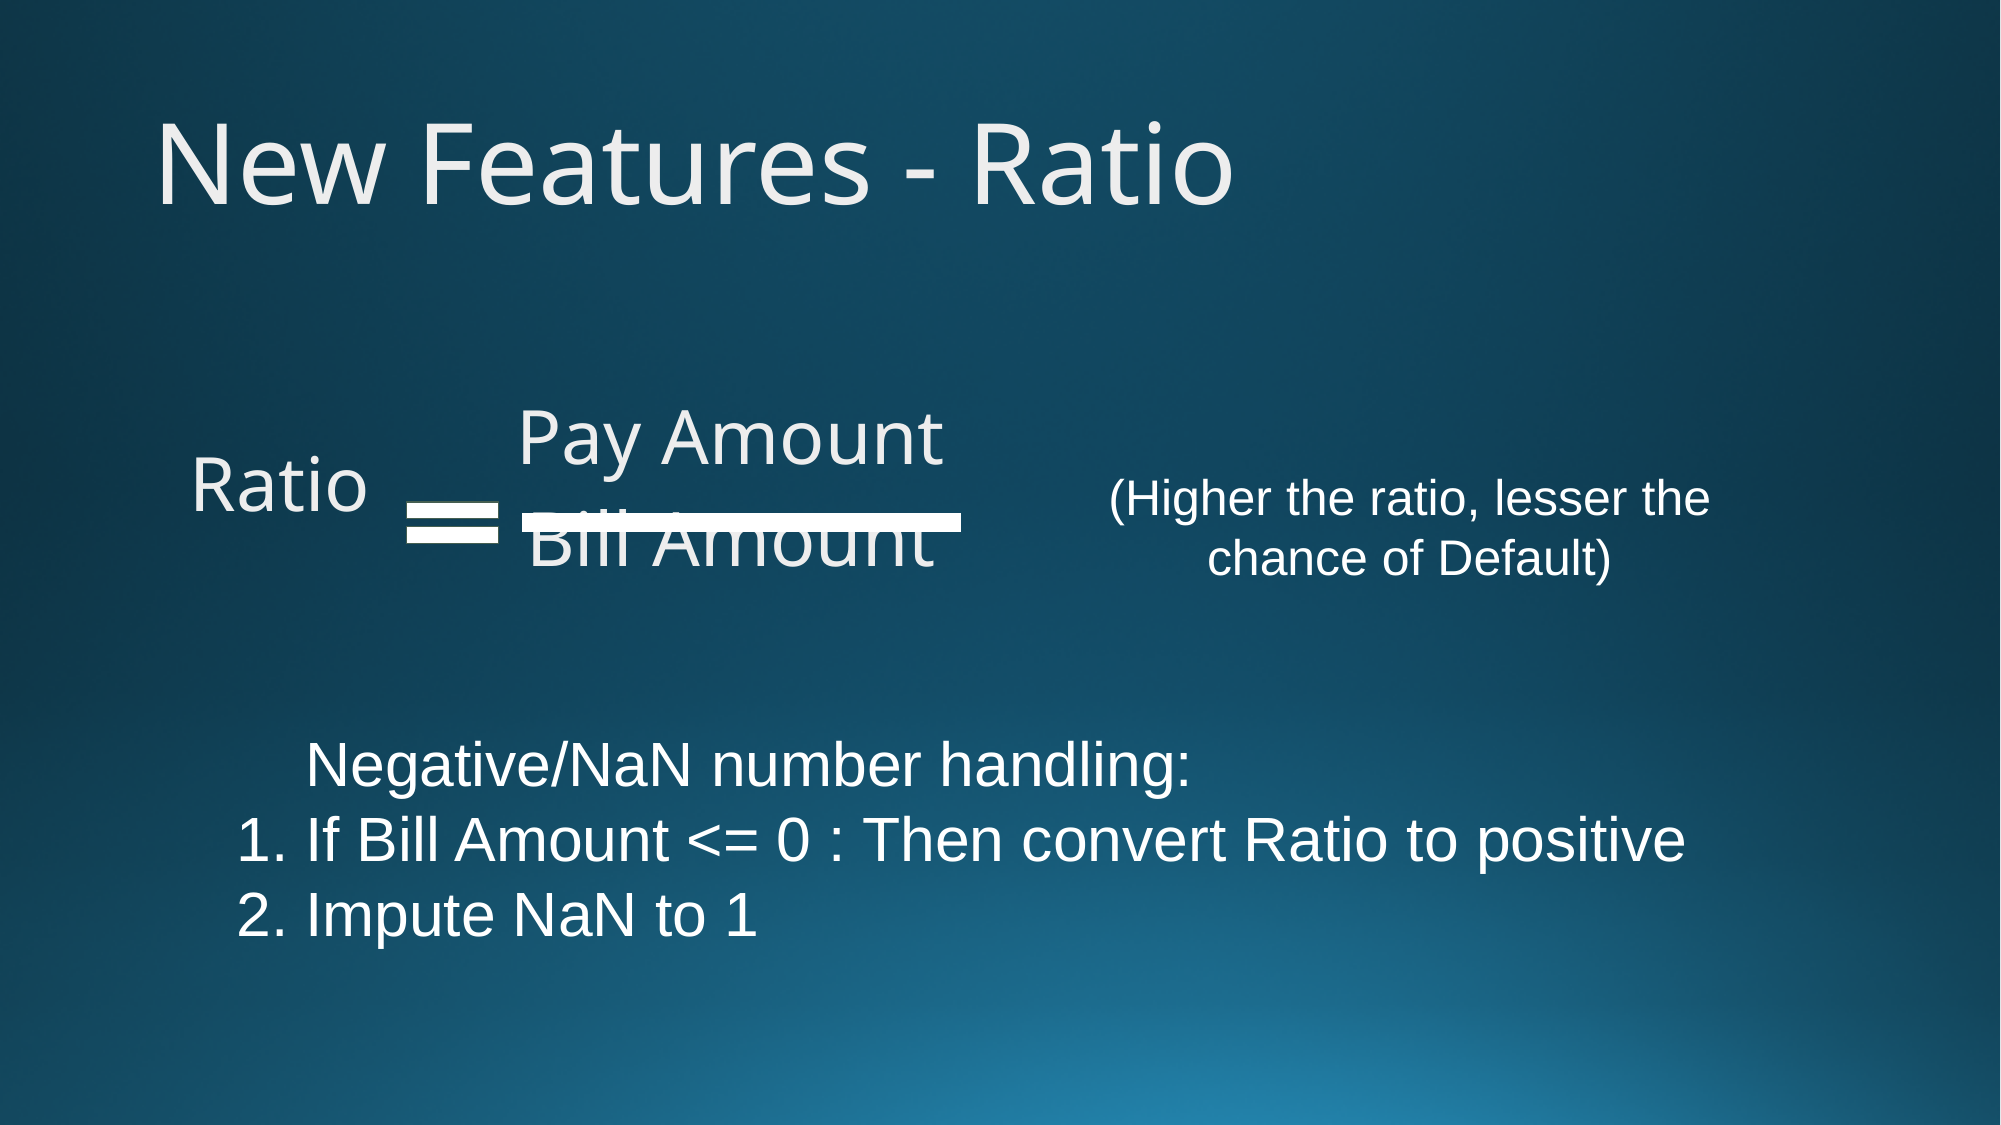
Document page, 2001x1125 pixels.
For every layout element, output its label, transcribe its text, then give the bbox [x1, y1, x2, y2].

picture [0, 0, 2001, 1125]
title New Features - Ratio [137, 59, 1863, 278]
text_box Pay Amount Bill Amount [488, 384, 974, 661]
text_box (Higher the ratio, lesser the chance of Default) [1071, 450, 1749, 586]
text_box [406, 526, 499, 544]
text_box Negative/NaN number handling: If Bill Amount <= 0 : Then convert Ratio to positive Impute NaN to 1 [215, 709, 1836, 985]
text_box [406, 501, 499, 519]
list Ratio [174, 439, 390, 596]
